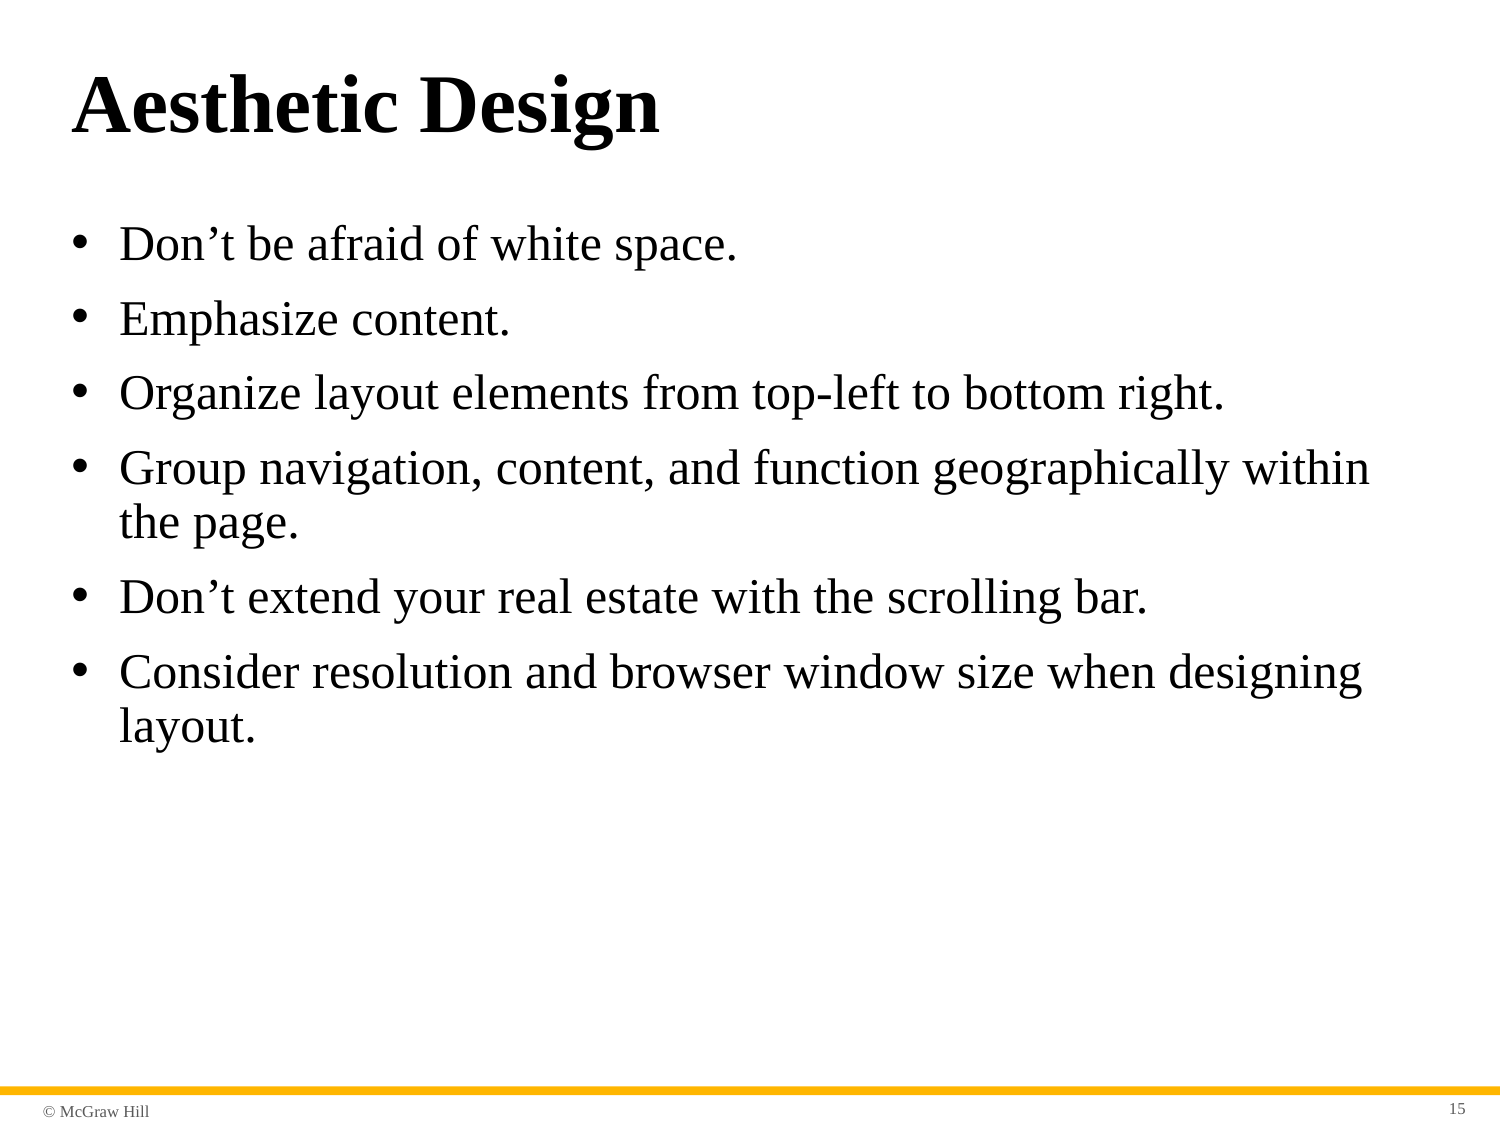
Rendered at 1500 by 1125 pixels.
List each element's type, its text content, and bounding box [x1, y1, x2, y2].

list Don’t be afraid of white space. Emphasize content. Organize layout elements from top-left to bottom right. Group navigation, content, and function geographically within the page. Don’t extend your real estate with the scrolling bar. Consider resolution and browser window size when designing layout. [56, 209, 1444, 838]
slide_number 15 [1415, 1094, 1474, 1122]
title Aesthetic Design [56, 50, 1444, 162]
